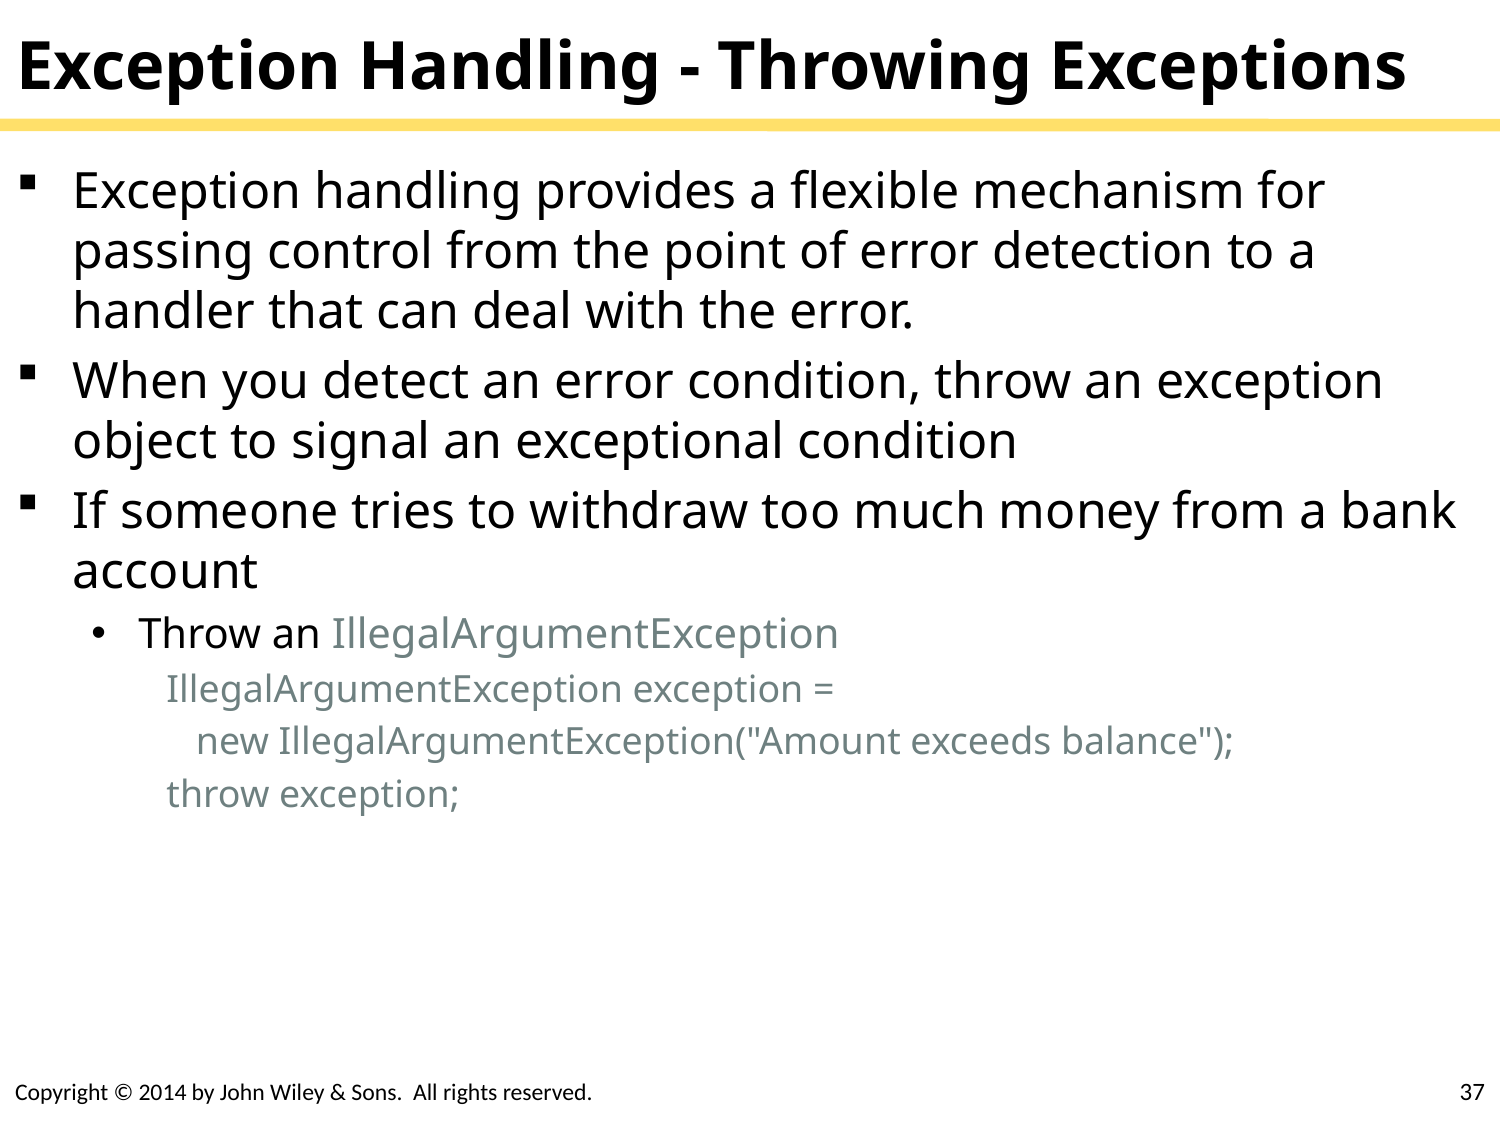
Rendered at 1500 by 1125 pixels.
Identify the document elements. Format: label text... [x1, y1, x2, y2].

title Exception Handling - Throwing Exceptions [1, 0, 1500, 125]
list Exception handling provides a flexible mechanism for passing control from the point of error detection to a handler that can deal with the error. When you detect an error condition, throw an exception object to signal an exceptional condition If someone tries to withdraw too much money from a bank account Throw an IllegalArgumentException IllegalArgumentException exception = new IllegalArgumentException("Amount exceeds balance"); throw exception; [1, 151, 1500, 1042]
